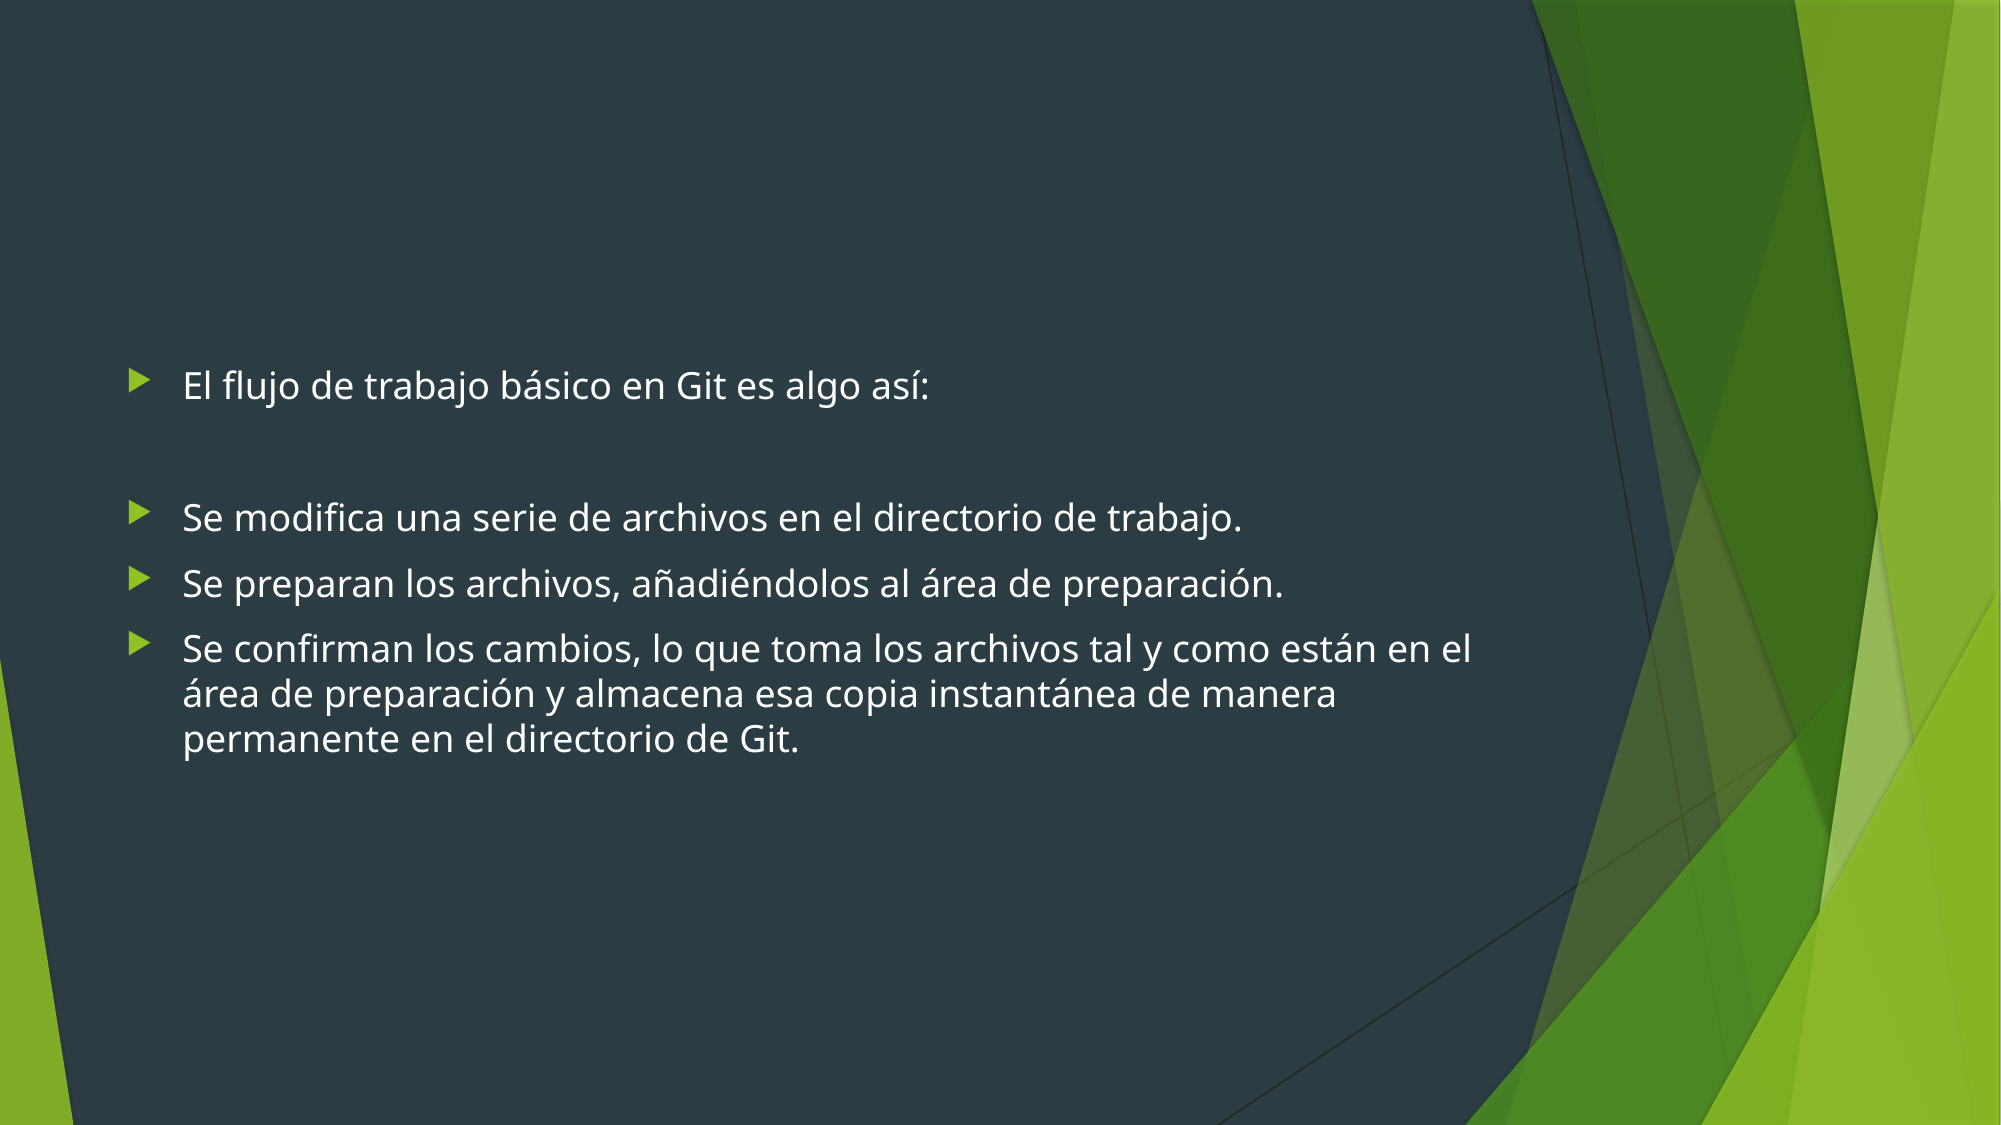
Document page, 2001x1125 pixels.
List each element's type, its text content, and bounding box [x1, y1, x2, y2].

list El flujo de trabajo básico en Git es algo así: Se modifica una serie de archivos en el directorio de trabajo. Se preparan los archivos, añadiéndolos al área de preparación. Se confirman los cambios, lo que toma los archivos tal y como están en el área de preparación y almacena esa copia instantánea de manera permanente en el directorio de Git. [111, 354, 1522, 992]
